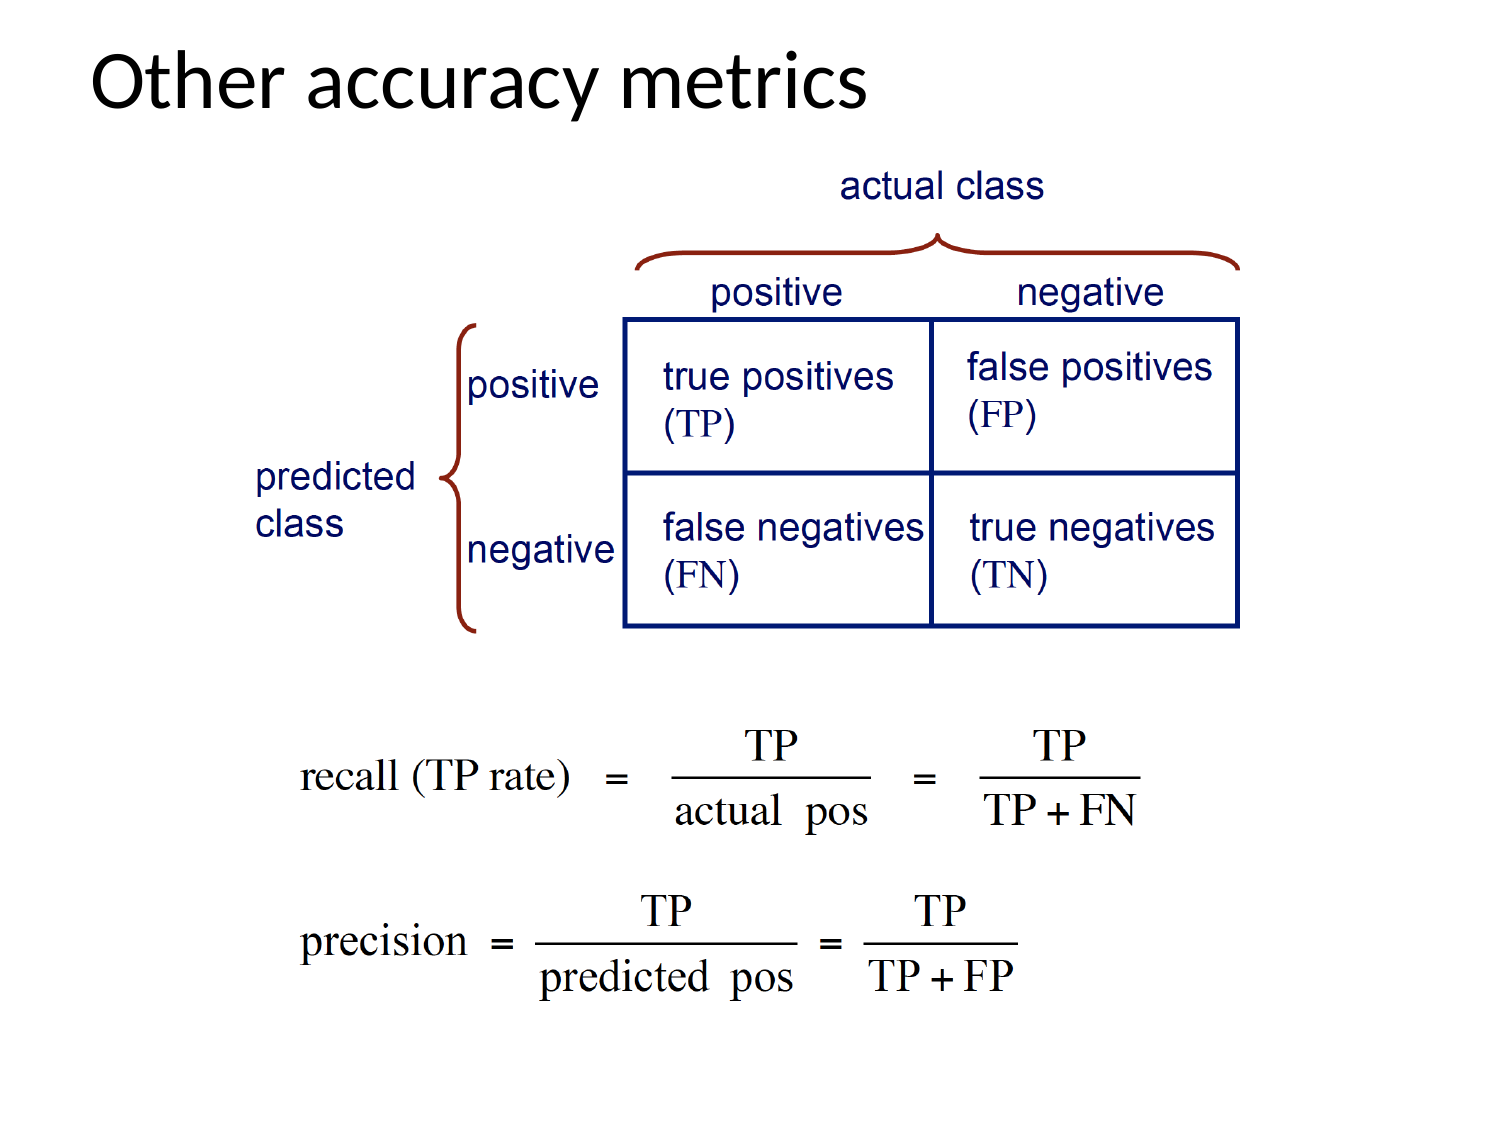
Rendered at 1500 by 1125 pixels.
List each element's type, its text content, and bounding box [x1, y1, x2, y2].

title Other accuracy metrics [75, 0, 1425, 150]
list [242, 162, 1258, 1006]
